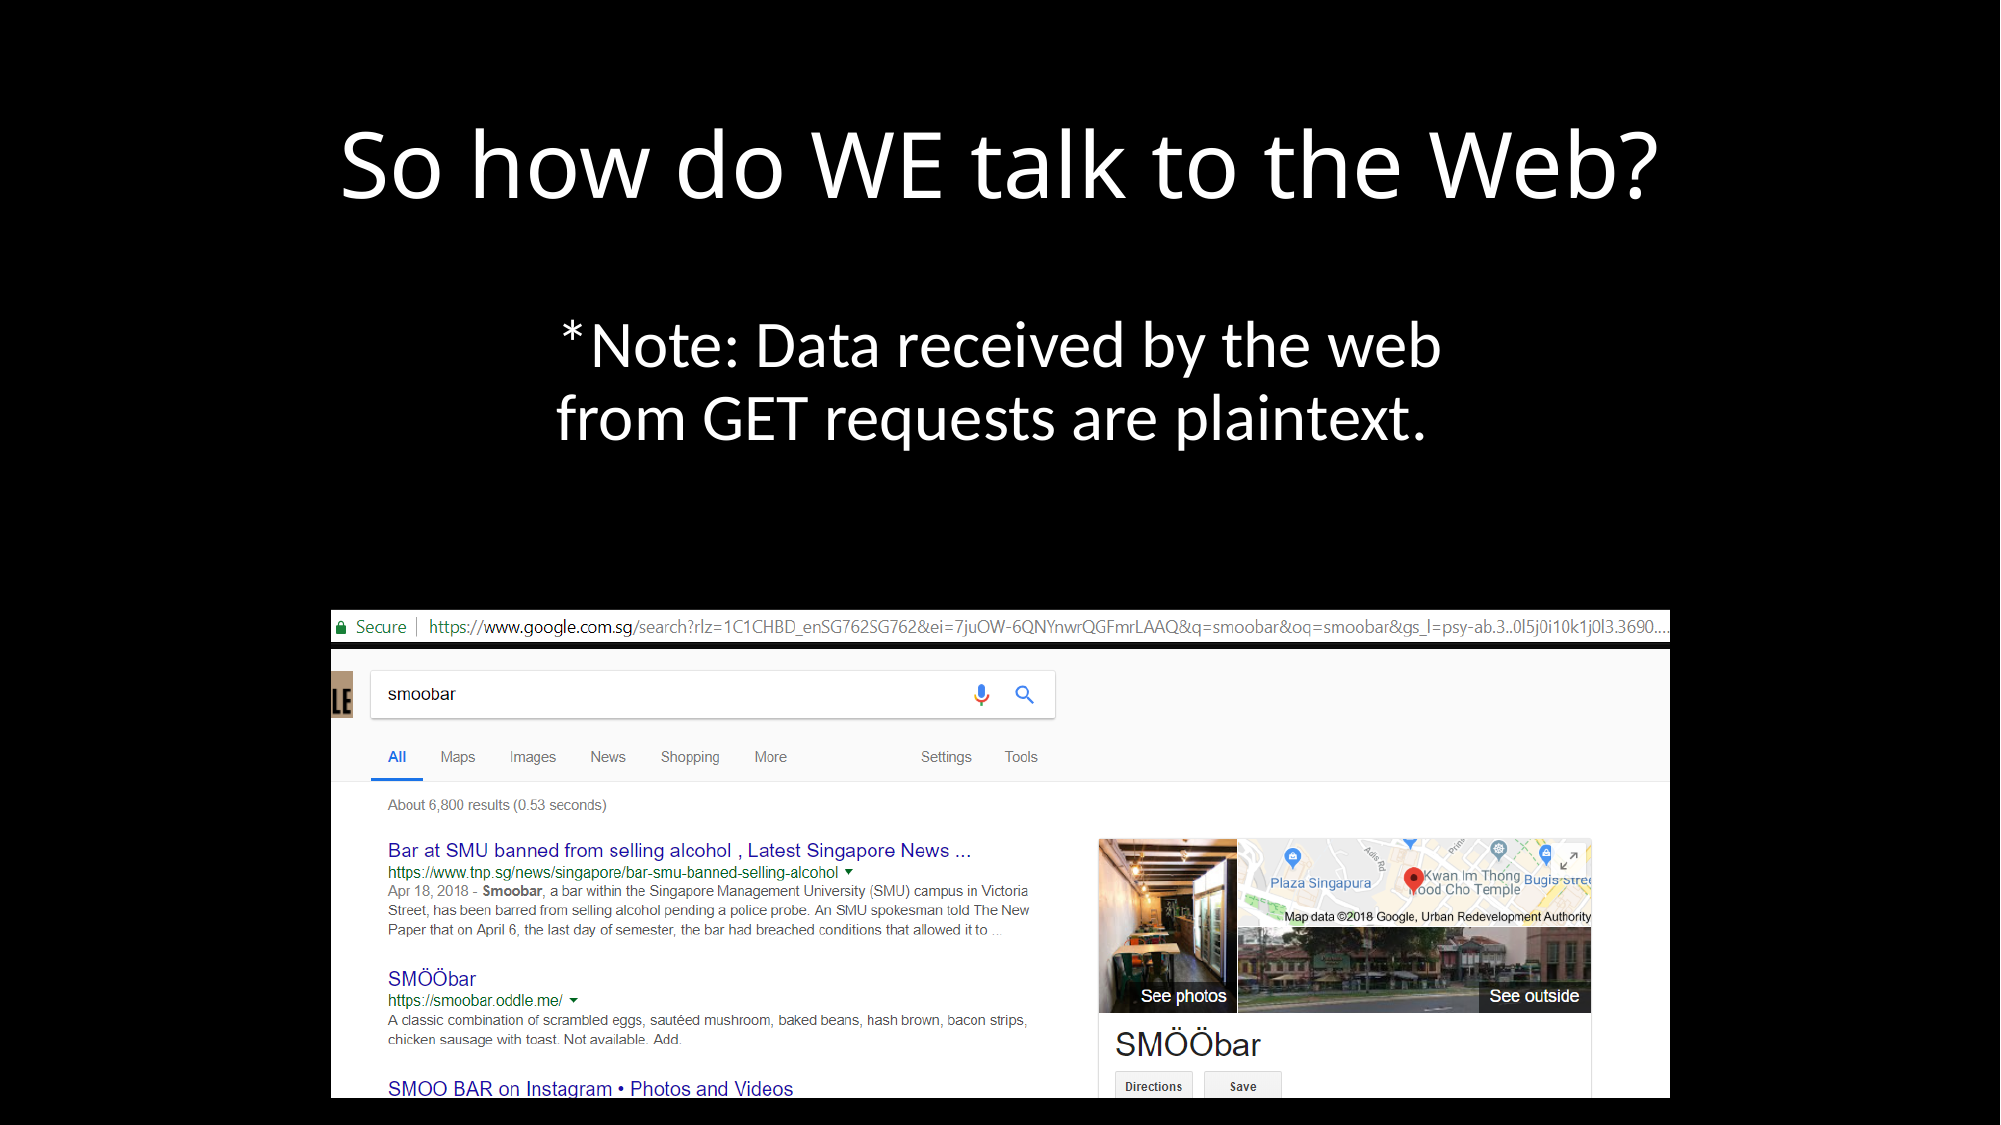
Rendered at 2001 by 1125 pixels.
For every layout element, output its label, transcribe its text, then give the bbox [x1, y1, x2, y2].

title So how do WE talk to the Web? [137, 59, 1863, 278]
picture [330, 609, 1670, 1098]
list *Note: Data received by the web from GET requests are plaintext. [497, 302, 1503, 609]
